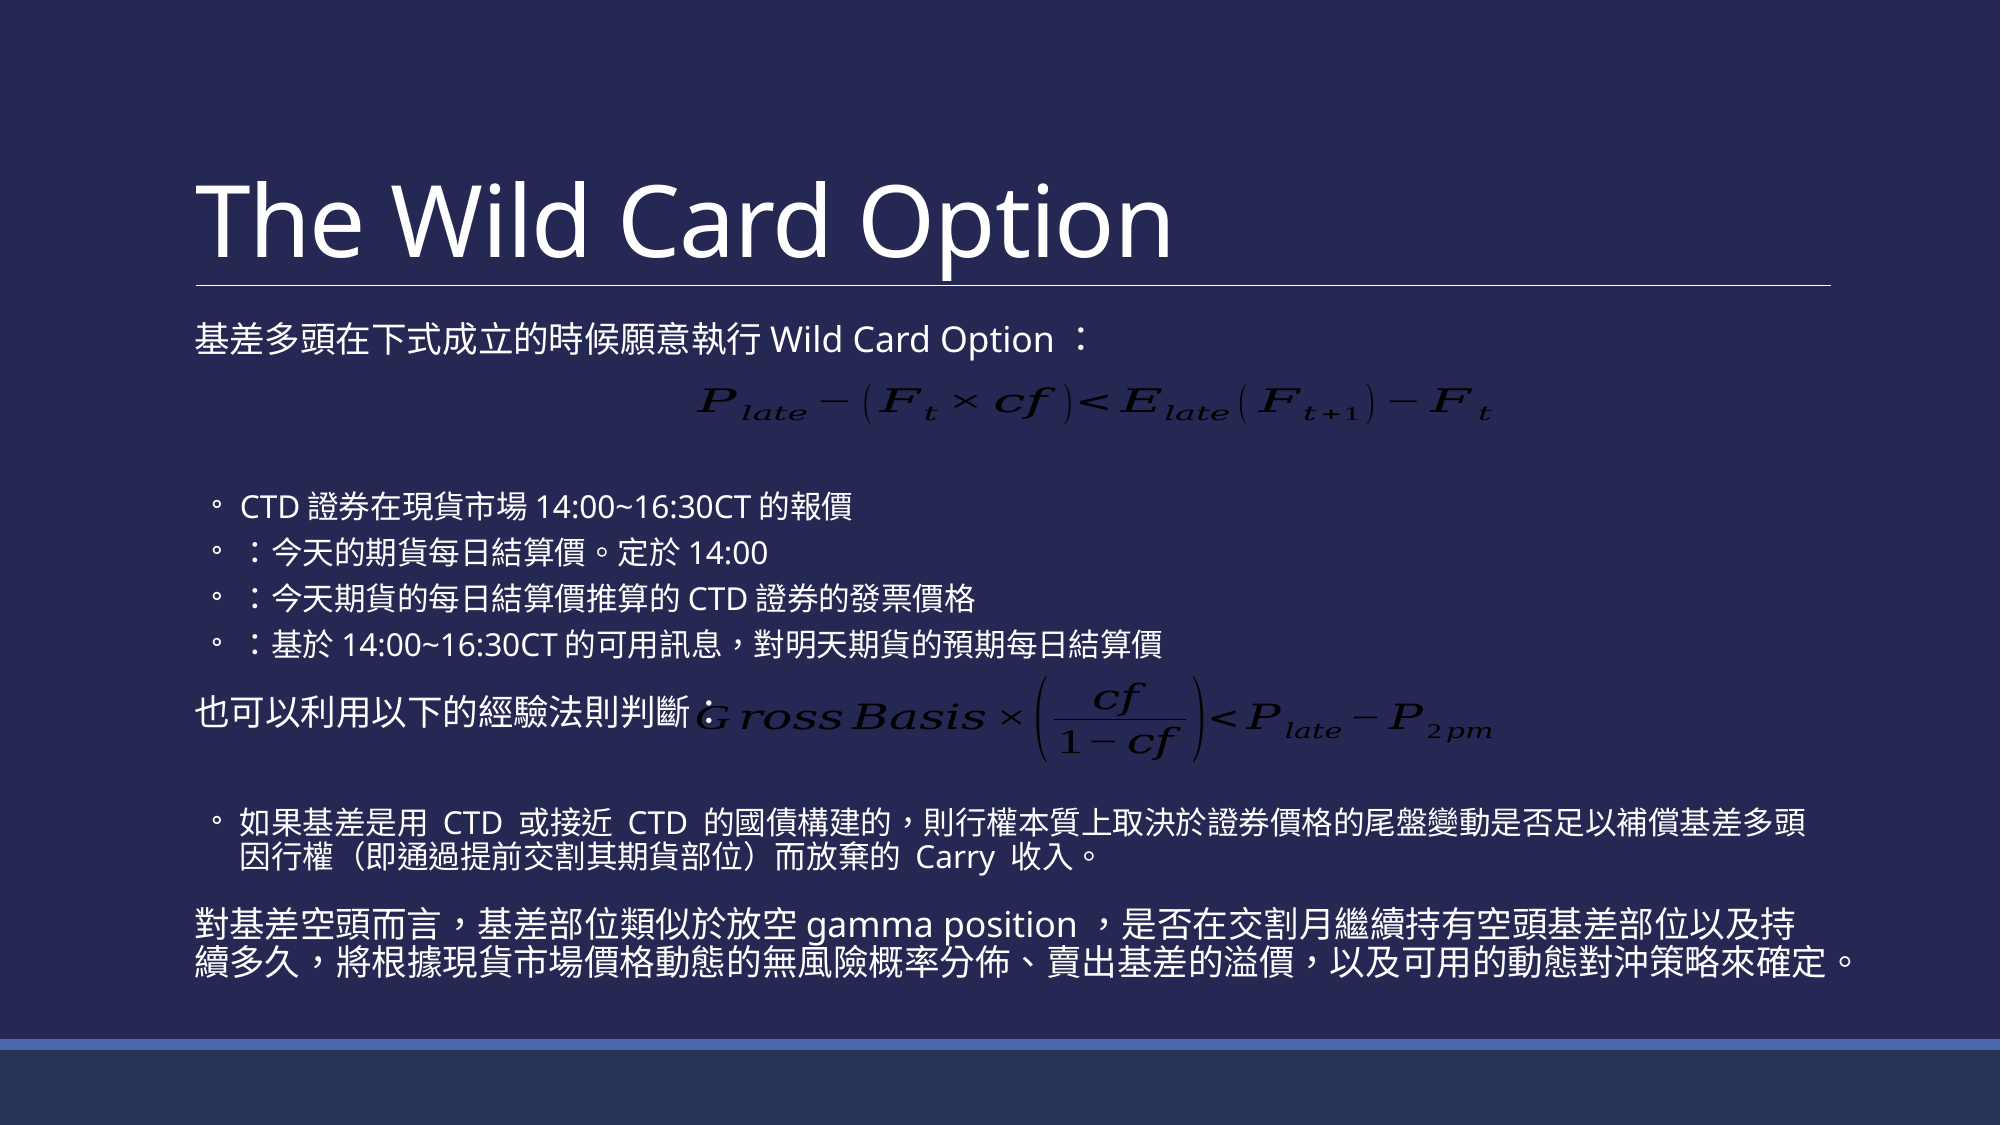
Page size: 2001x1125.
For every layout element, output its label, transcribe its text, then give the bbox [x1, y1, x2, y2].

title The Wild Card Option [180, 47, 1830, 285]
